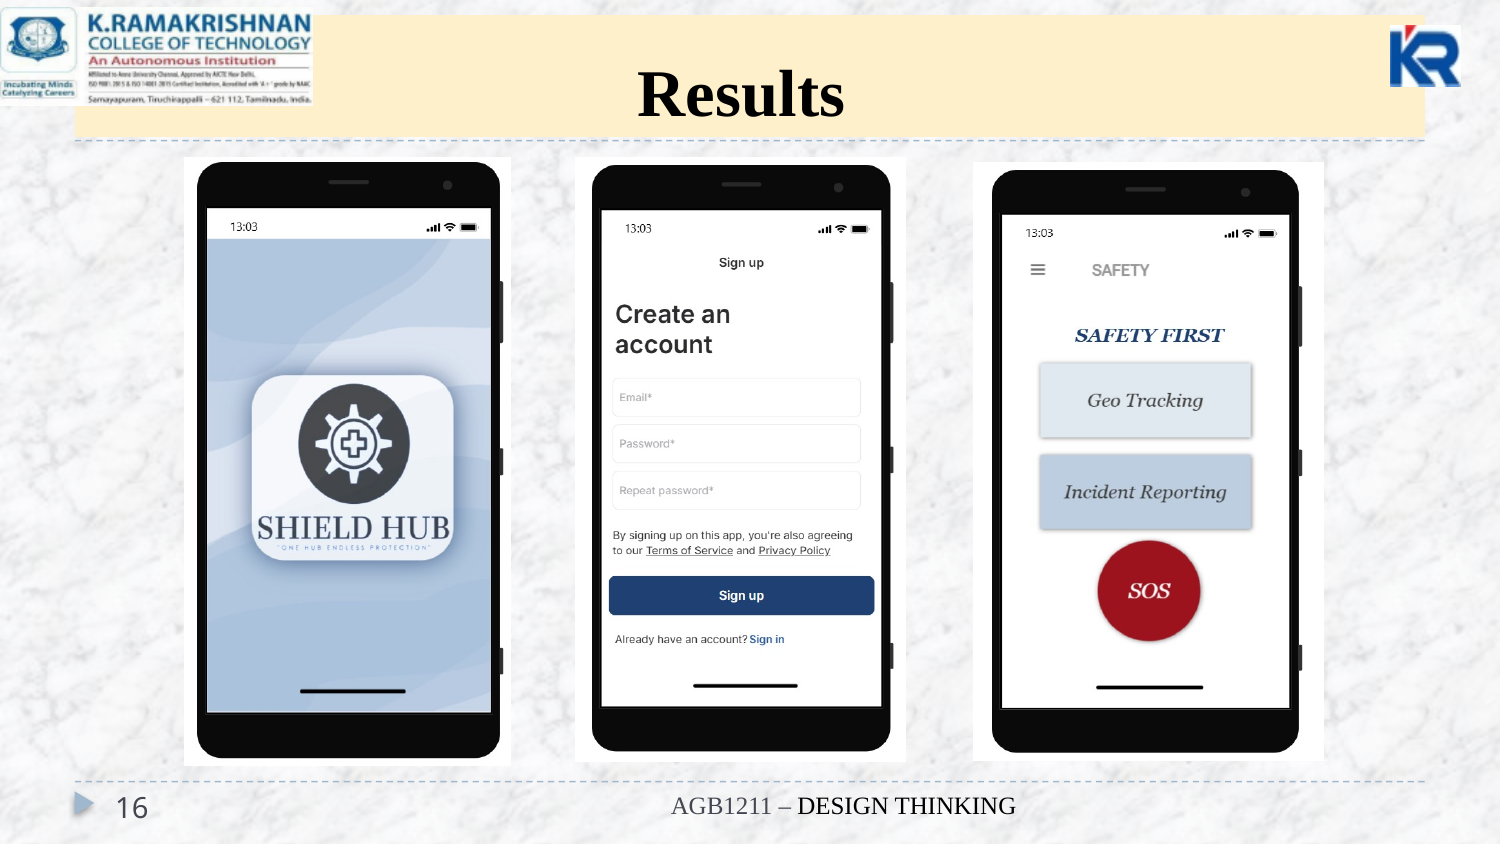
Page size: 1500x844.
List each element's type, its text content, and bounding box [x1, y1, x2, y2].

picture [0, 7, 313, 106]
title Results [75, 15, 1425, 137]
picture [973, 162, 1325, 761]
footer AGB1211 – DESIGN THINKING [512, 782, 1175, 844]
picture [1390, 25, 1461, 87]
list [184, 157, 512, 766]
slide_number 16 [100, 782, 426, 827]
picture [574, 157, 906, 762]
